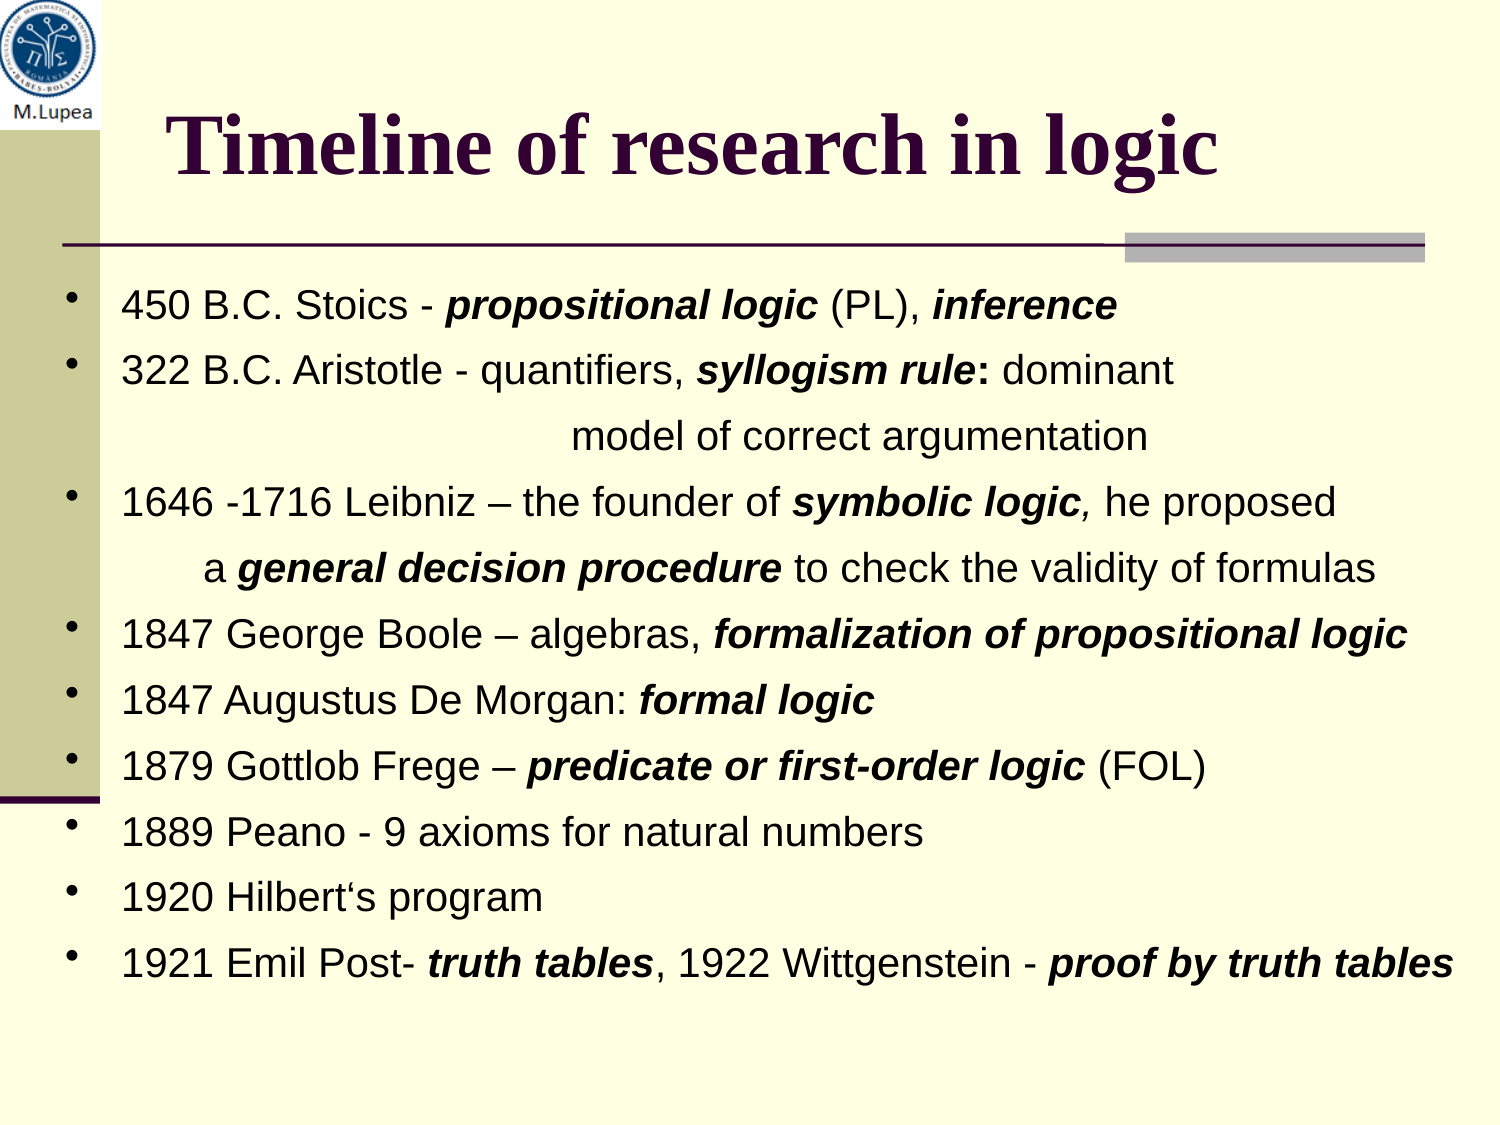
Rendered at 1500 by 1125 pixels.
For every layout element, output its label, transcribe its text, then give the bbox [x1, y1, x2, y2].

title Timeline of research in logic [150, 45, 1425, 234]
list 450 B.C. Stoics - propositional logic (PL), inference 322 B.C. Aristotle - quantifiers, syllogism rule: dominant model of correct argumentation 1646 -1716 Leibniz – the founder of symbolic logic, he proposed a general decision procedure to check the validity of formulas 1847 George Boole – algebras, formalization of propositional logic 1847 Augustus De Morgan: formal logic 1879 Gottlob Frege – predicate or first-order logic (FOL) 1889 Peano - 9 axioms for natural numbers 1920 Hilbert‘s program 1921 Emil Post- truth tables, 1922 Wittgenstein - proof by truth tables [50, 262, 1500, 1125]
picture [0, 0, 103, 131]
